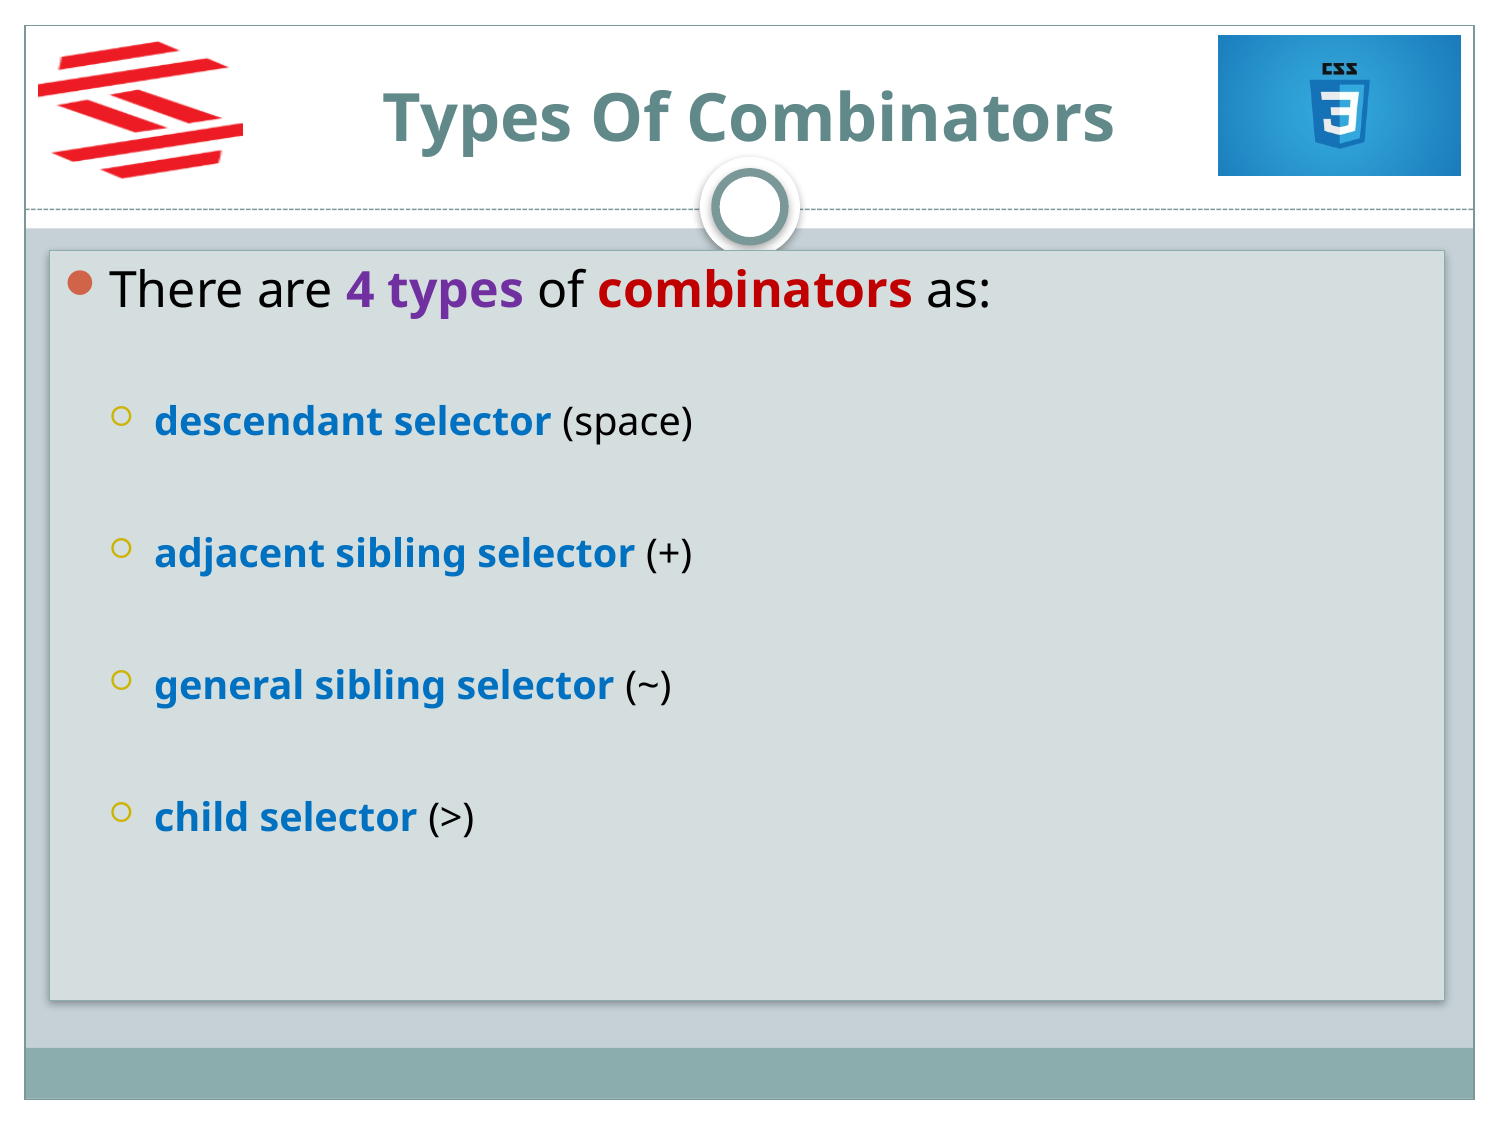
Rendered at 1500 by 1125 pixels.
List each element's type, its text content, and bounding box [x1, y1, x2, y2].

list There are 4 types of combinators as: descendant selector (space) adjacent sibling selector (+) general sibling selector (~) child selector (>) [49, 250, 1445, 1001]
picture [37, 40, 243, 185]
title Types Of Combinators [237, 37, 1213, 162]
picture [1218, 34, 1462, 176]
